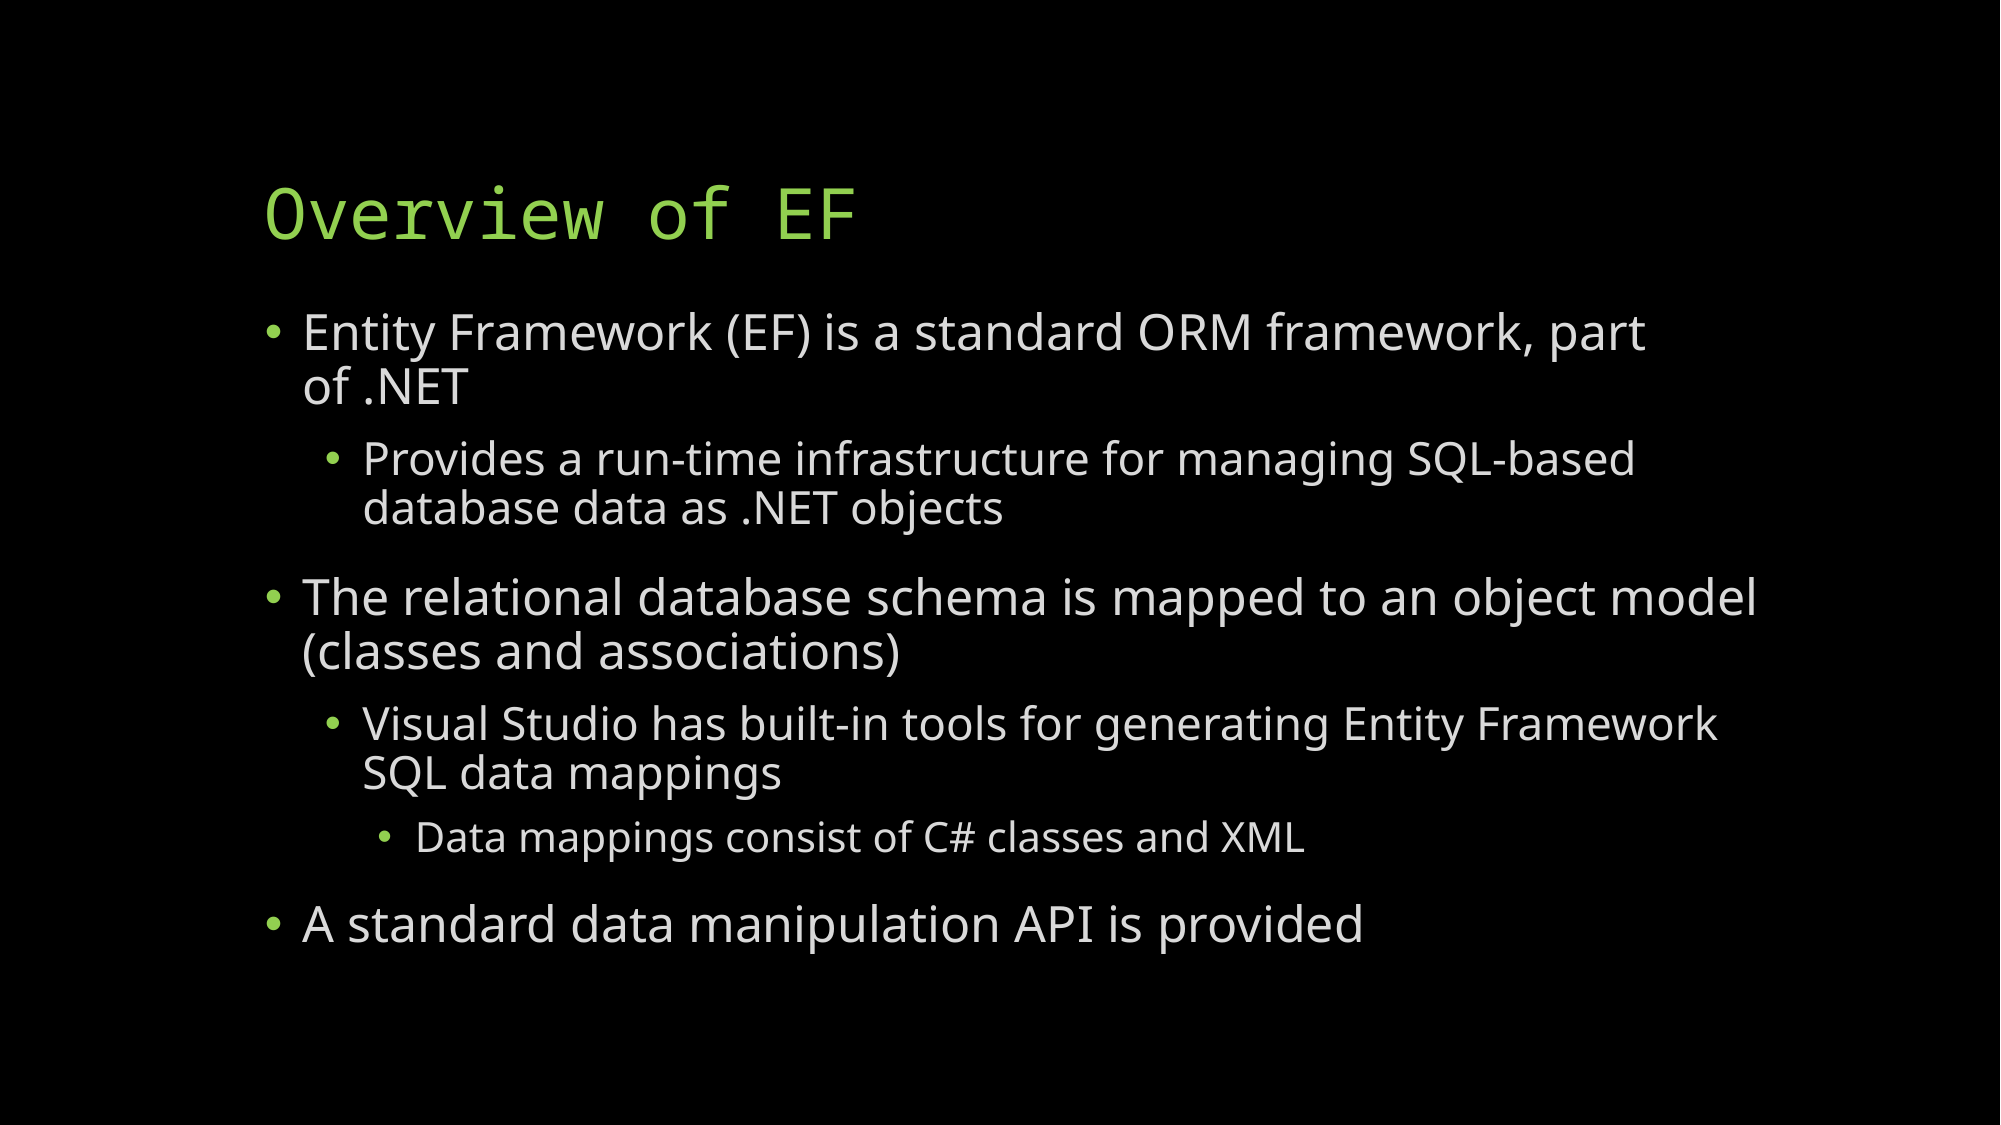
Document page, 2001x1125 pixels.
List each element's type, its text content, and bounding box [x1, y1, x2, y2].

list Entity Framework (EF) is a standard ORM framework, part of .NET Provides a run-time infrastructure for managing SQL-based database data as .NET objects The relational database schema is mapped to an object model (classes and associations) Visual Studio has built-in tools for generating Entity Framework SQL data mappings Data mappings consist of C# classes and XML A standard data manipulation API is provided [249, 299, 1780, 1000]
title Overview of EF [249, 75, 1750, 263]
